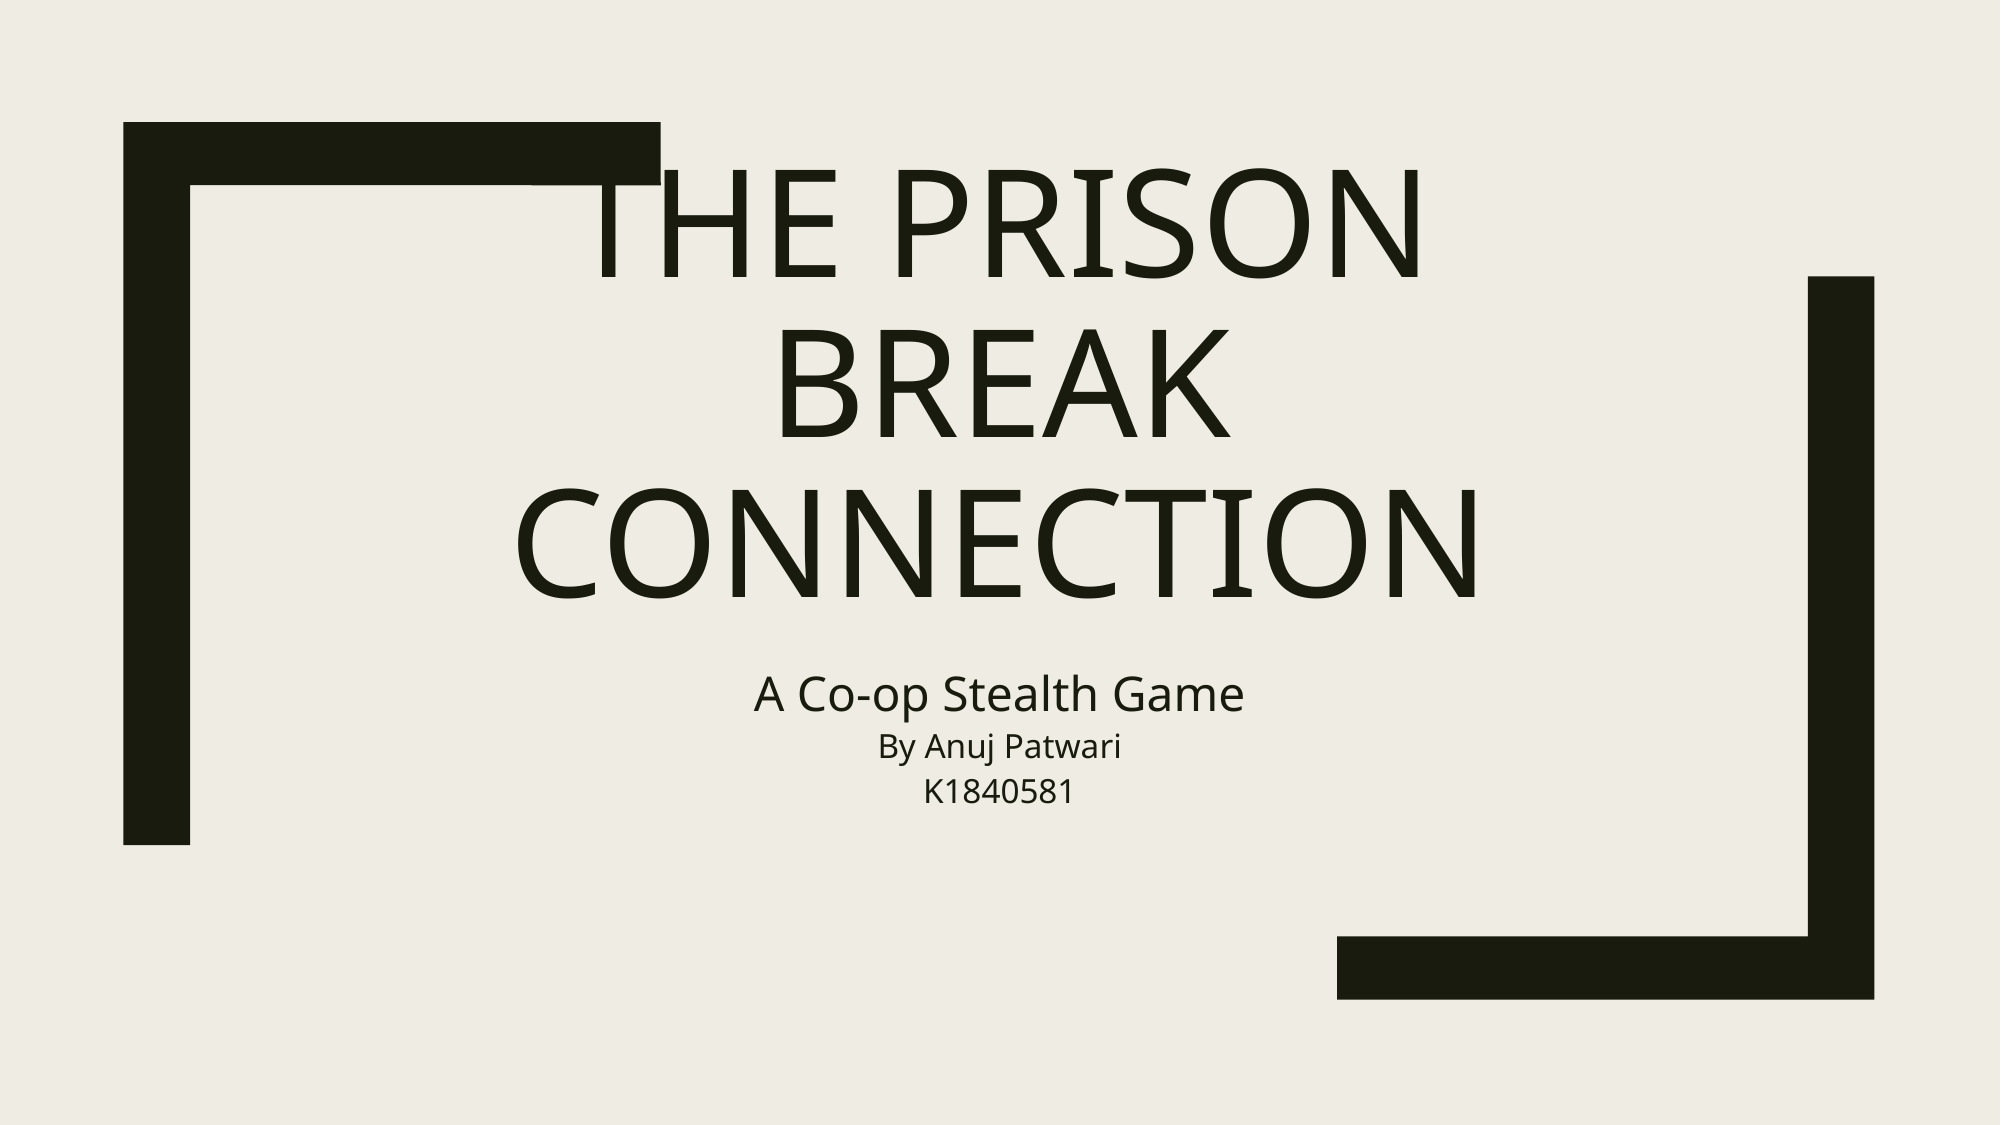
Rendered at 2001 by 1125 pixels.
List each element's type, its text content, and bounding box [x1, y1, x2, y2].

title The Prison Break Connection [314, 293, 1686, 638]
subtitle A Co-op Stealth Game By Anuj Patwari K1840581 [439, 649, 1561, 828]
